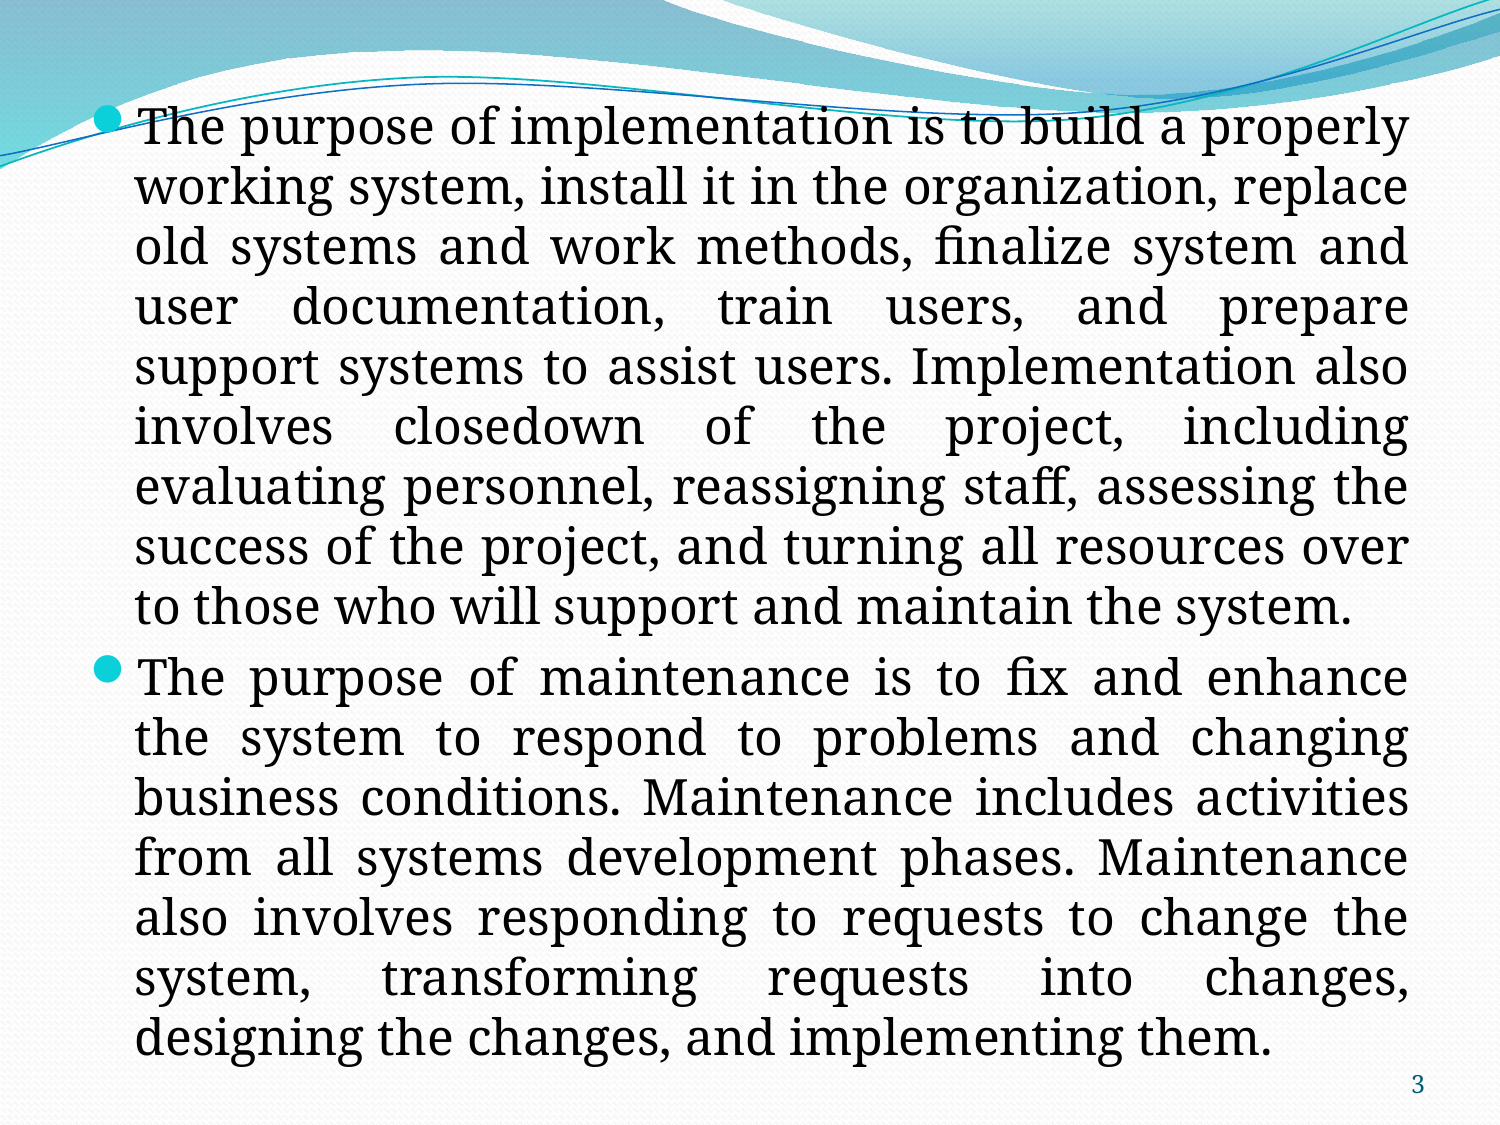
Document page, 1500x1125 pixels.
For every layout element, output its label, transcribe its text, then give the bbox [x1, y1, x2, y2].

list The purpose of implementation is to build a properly working system, install it in the organization, replace old systems and work methods, finalize system and user documentation, train users, and prepare support systems to assist users. Implementation also involves closedown of the project, including evaluating personnel, reassigning staff, assessing the success of the project, and turning all resources over to those who will support and maintain the system. The purpose of maintenance is to fix and enhance the system to respond to problems and changing business conditions. Maintenance includes activities from all systems development phases. Maintenance also involves responding to requests to change the system, transforming requests into changes, designing the changes, and implementing them. [75, 87, 1425, 1038]
slide_number 3 [1299, 1042, 1425, 1103]
